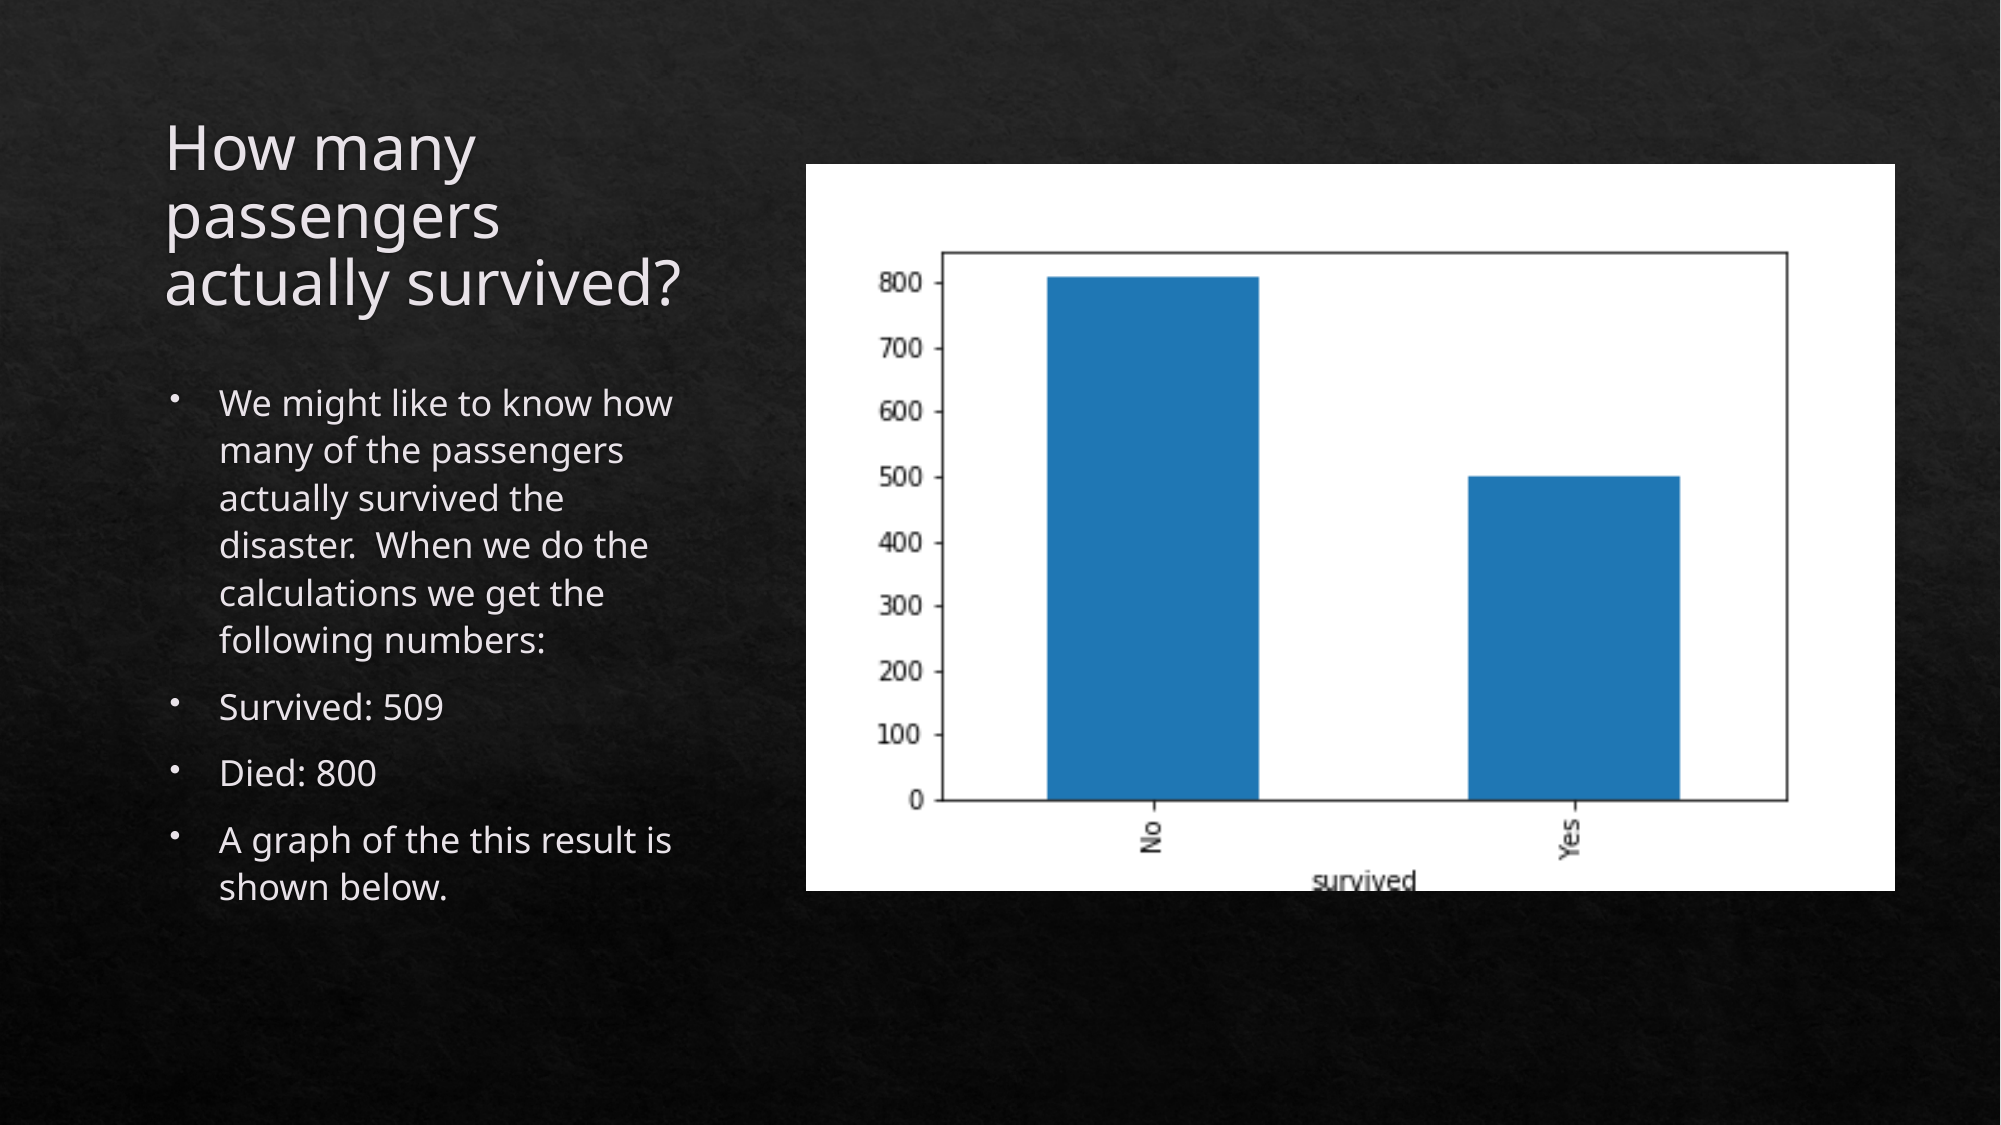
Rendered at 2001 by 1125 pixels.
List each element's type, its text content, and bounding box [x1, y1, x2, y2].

title How many passengers actually survived? [149, 105, 705, 331]
list We might like to know how many of the passengers actually survived the disaster. When we do the calculations we get the following numbers: Survived: 509 Died: 800 A graph of the this result is shown below. [149, 368, 701, 950]
text_box [0, 0, 2000, 1125]
picture [806, 164, 1895, 892]
